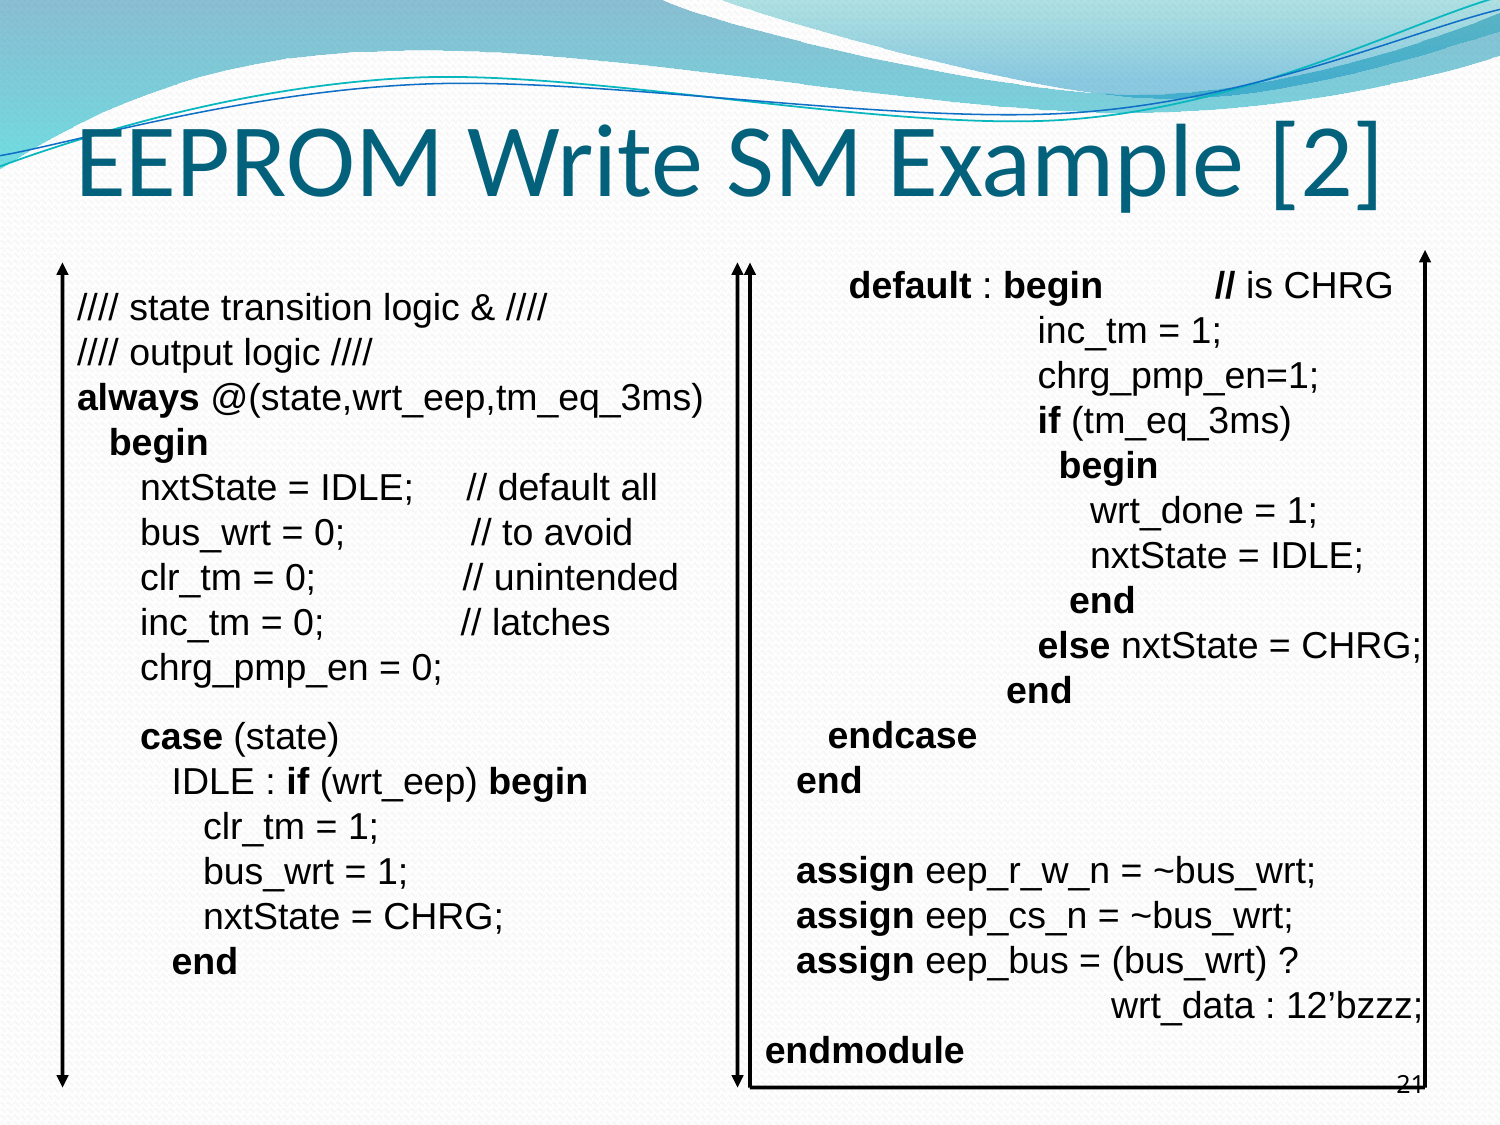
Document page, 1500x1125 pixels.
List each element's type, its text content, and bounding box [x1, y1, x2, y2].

text_box [56, 262, 69, 1088]
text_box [749, 249, 1476, 1125]
title EEPROM Write SM Example [2] [75, 29, 1425, 218]
text_box //// state transition logic & //// //// output logic //// always @(state,wrt_eep,tm_eq_3ms) begin nxtState = IDLE; // default all bus_wrt = 0; // to avoid clr_tm = 0; // unintended inc_tm = 0; // latches chrg_pmp_en = 0; case (state) IDLE : if (wrt_eep) begin clr_tm = 1; bus_wrt = 1; nxtState = CHRG; end [63, 275, 737, 1035]
text_box [731, 262, 742, 1088]
